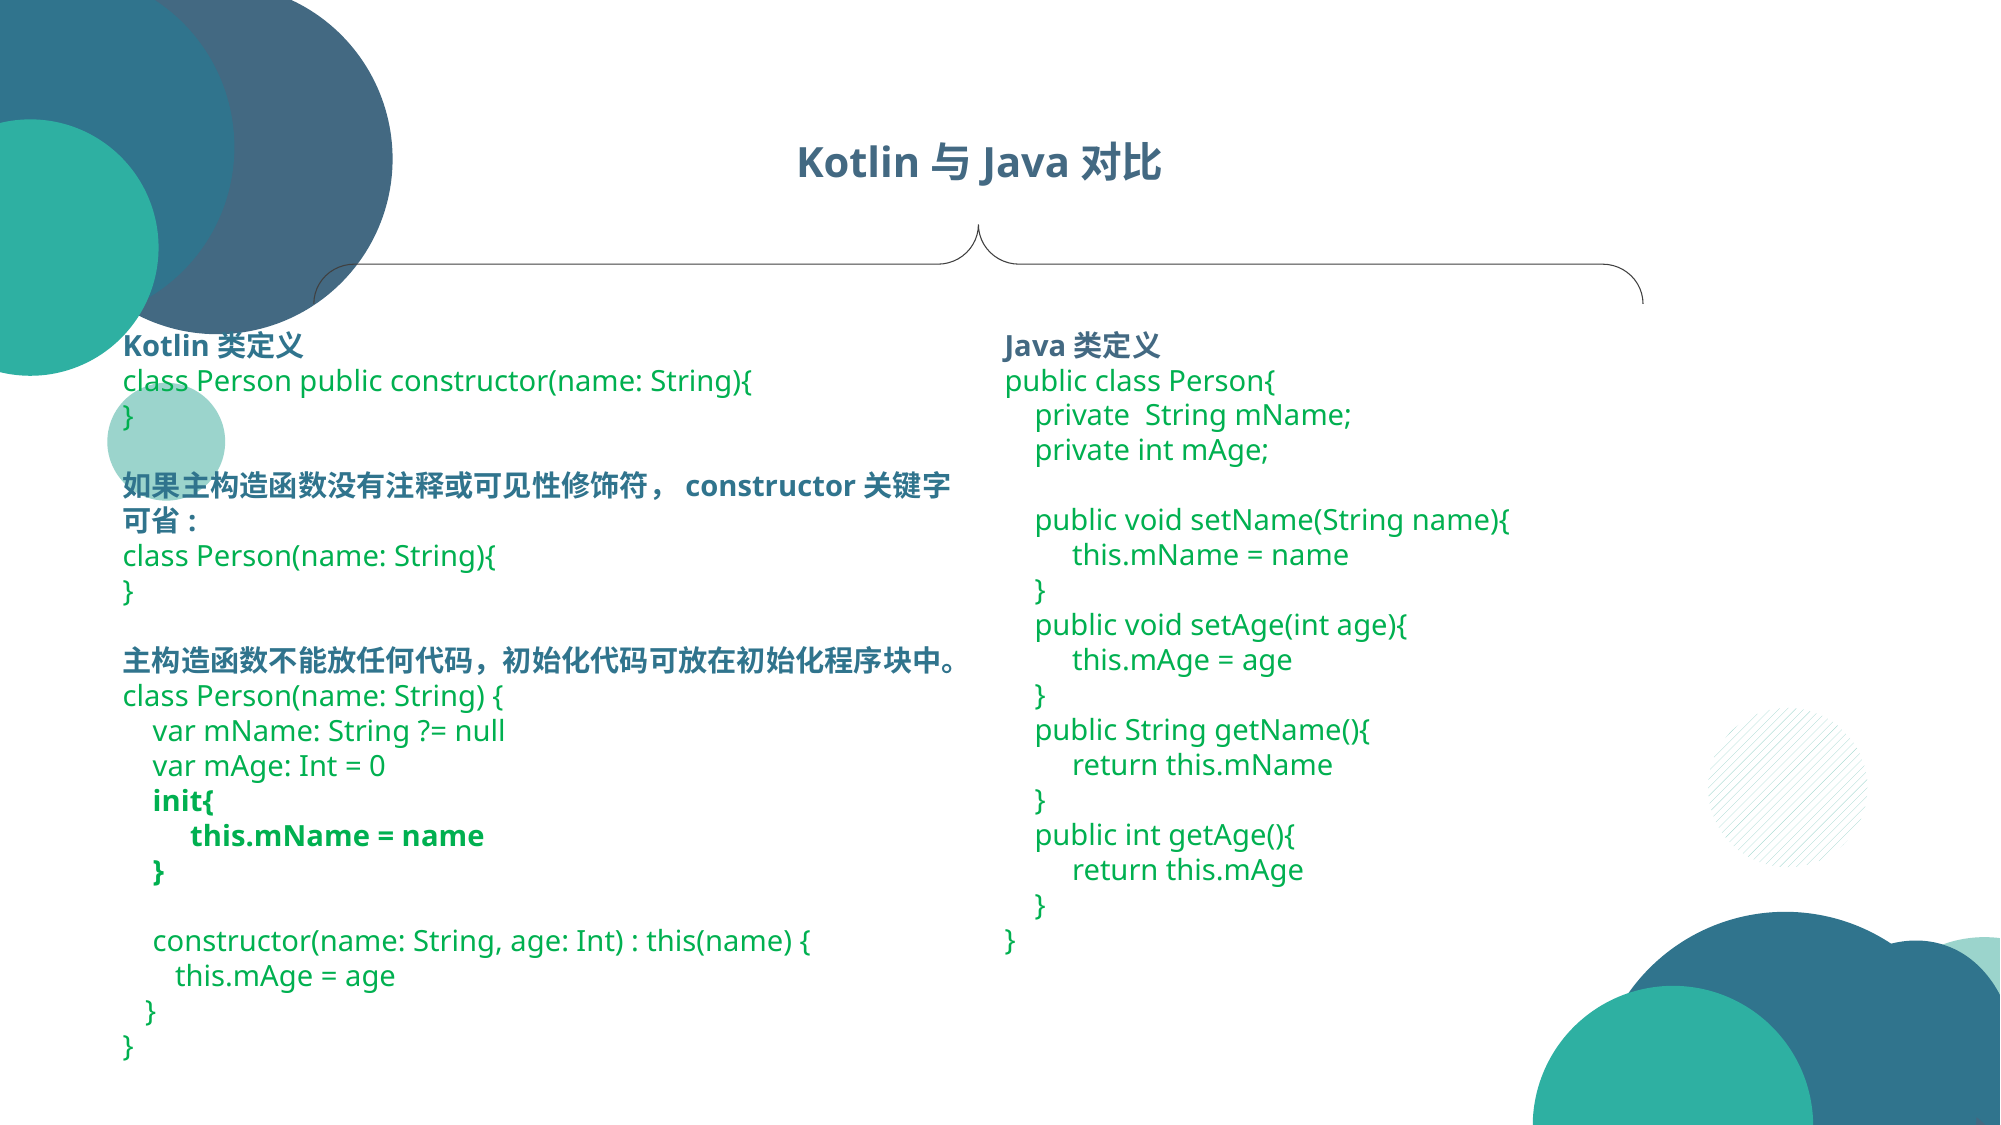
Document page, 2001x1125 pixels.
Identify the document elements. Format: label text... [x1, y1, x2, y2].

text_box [0, 0, 432, 377]
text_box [107, 319, 1872, 1043]
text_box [1439, 843, 2000, 1125]
text_box [432, 224, 1644, 304]
text_box Kotlin与Java对比 [663, 135, 1297, 186]
